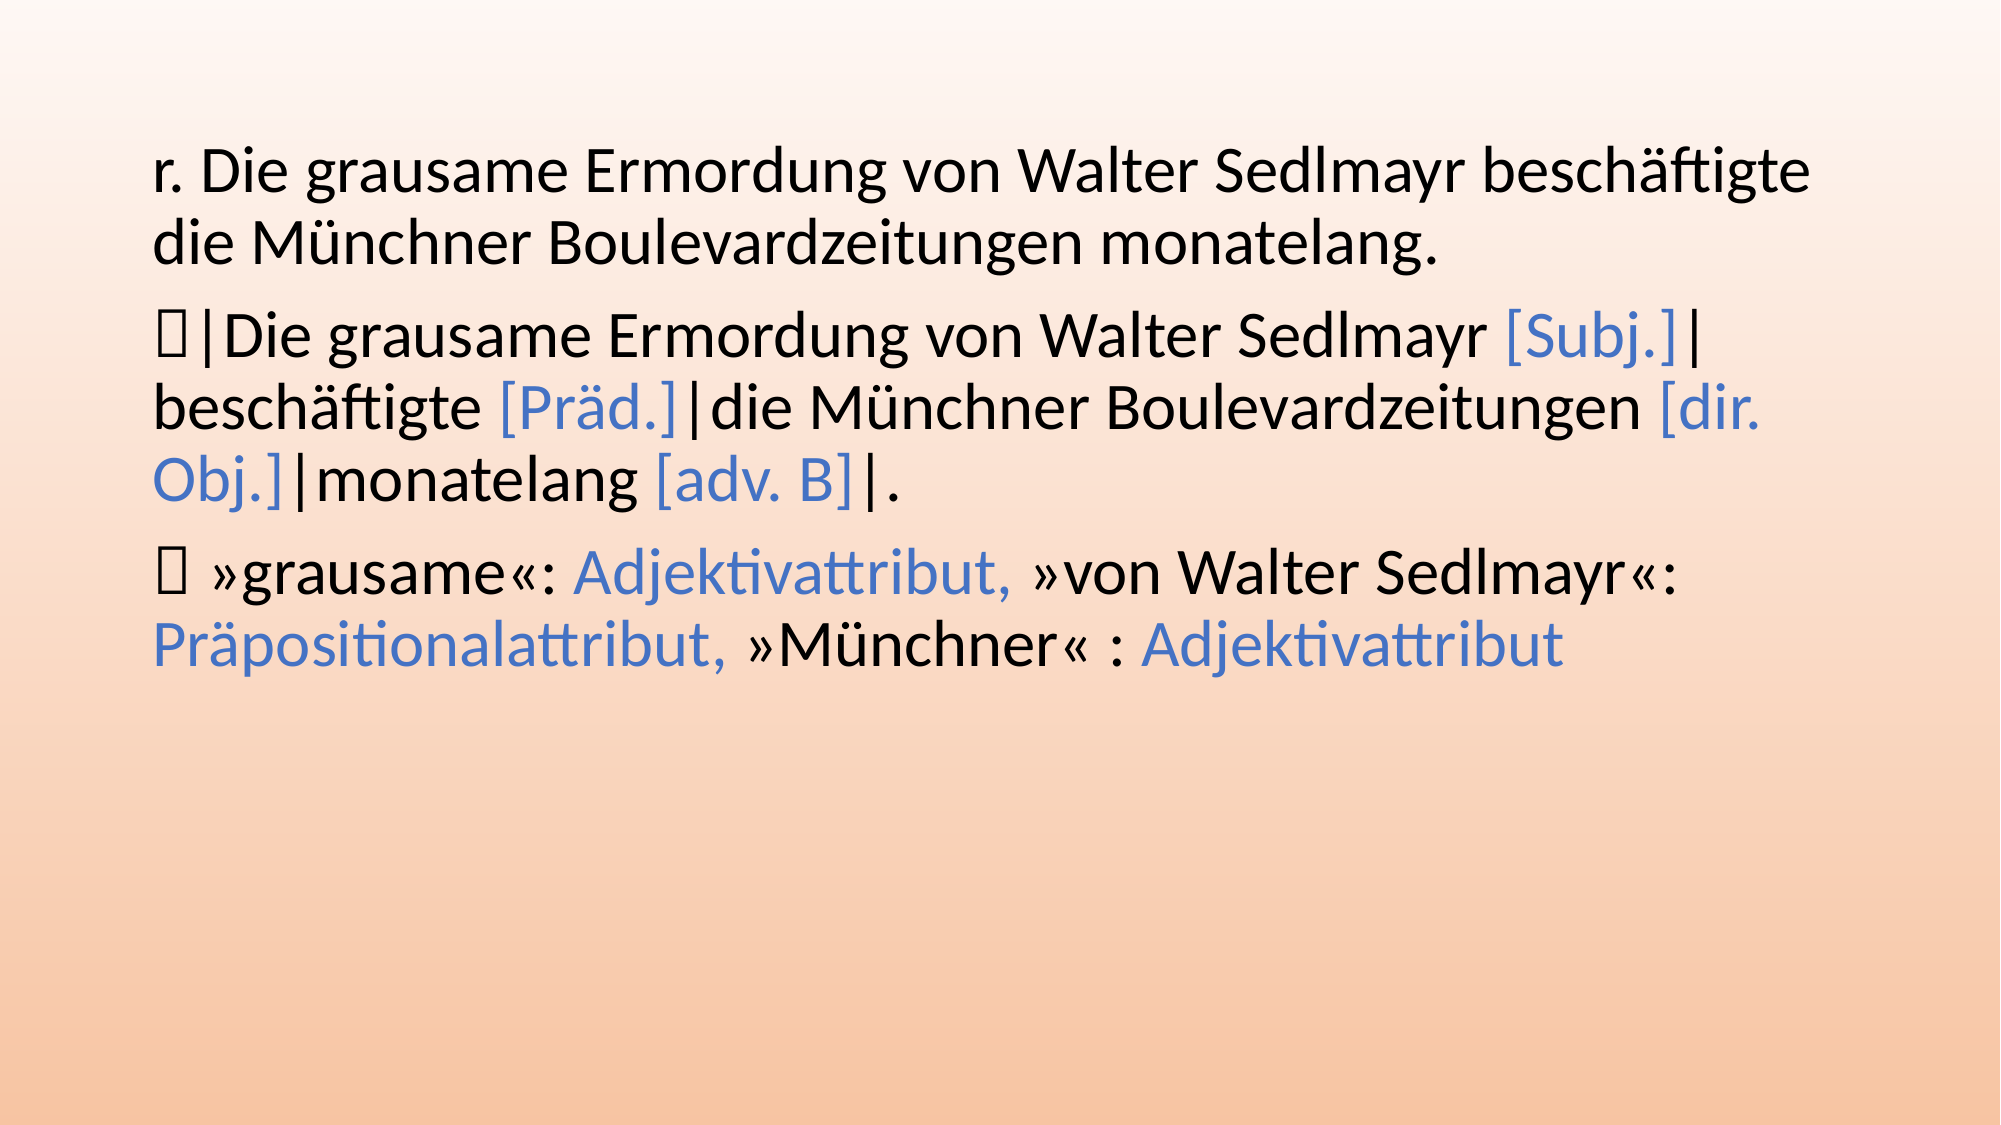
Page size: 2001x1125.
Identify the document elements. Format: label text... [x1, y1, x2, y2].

list r. Die grausame Ermordung von Walter Sedlmayr beschäftigte die Münchner Boulevardzeitungen monatelang. |Die grausame Ermordung von Walter Sedlmayr [Subj.]|beschäftigte [Präd.]|die Münchner Boulevardzeitungen [dir. Obj.]|monatelang [adv. B]|.  »grausame«: Adjektivattribut, »von Walter Sedlmayr«: Präpositionalattribut, »Münchner« : Adjektivattribut [137, 127, 1863, 1098]
